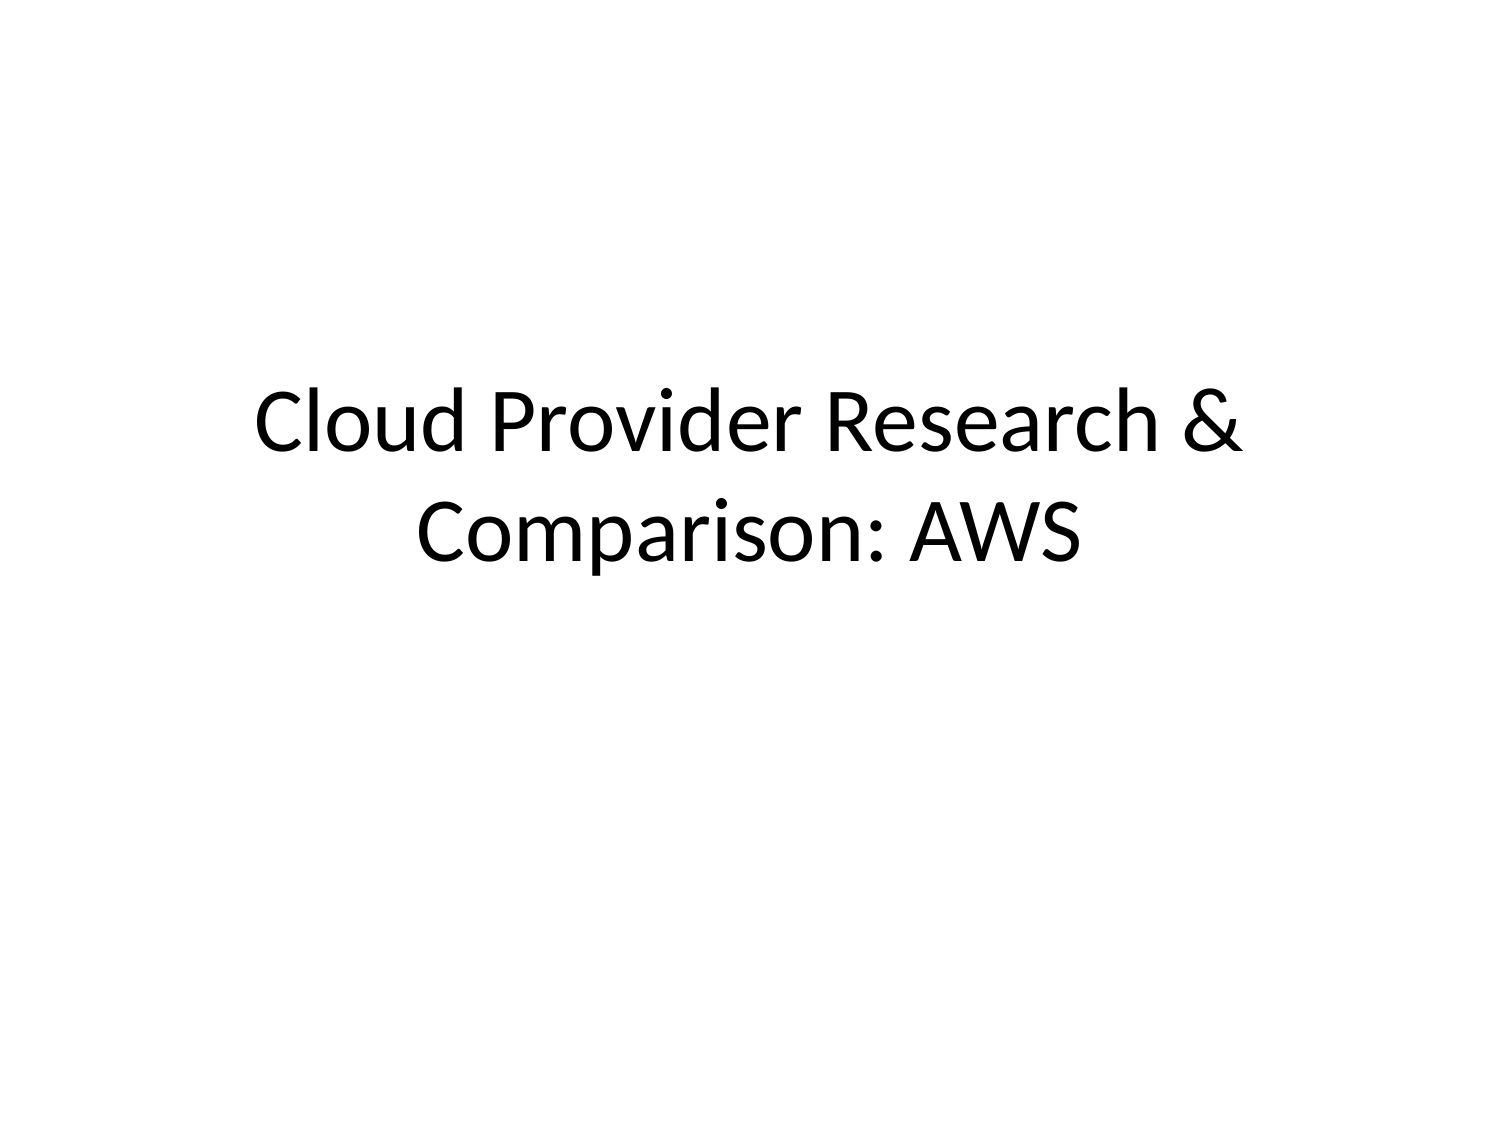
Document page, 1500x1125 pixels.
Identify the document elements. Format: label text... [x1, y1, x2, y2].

title Cloud Provider Research & Comparison: AWS [112, 349, 1388, 591]
